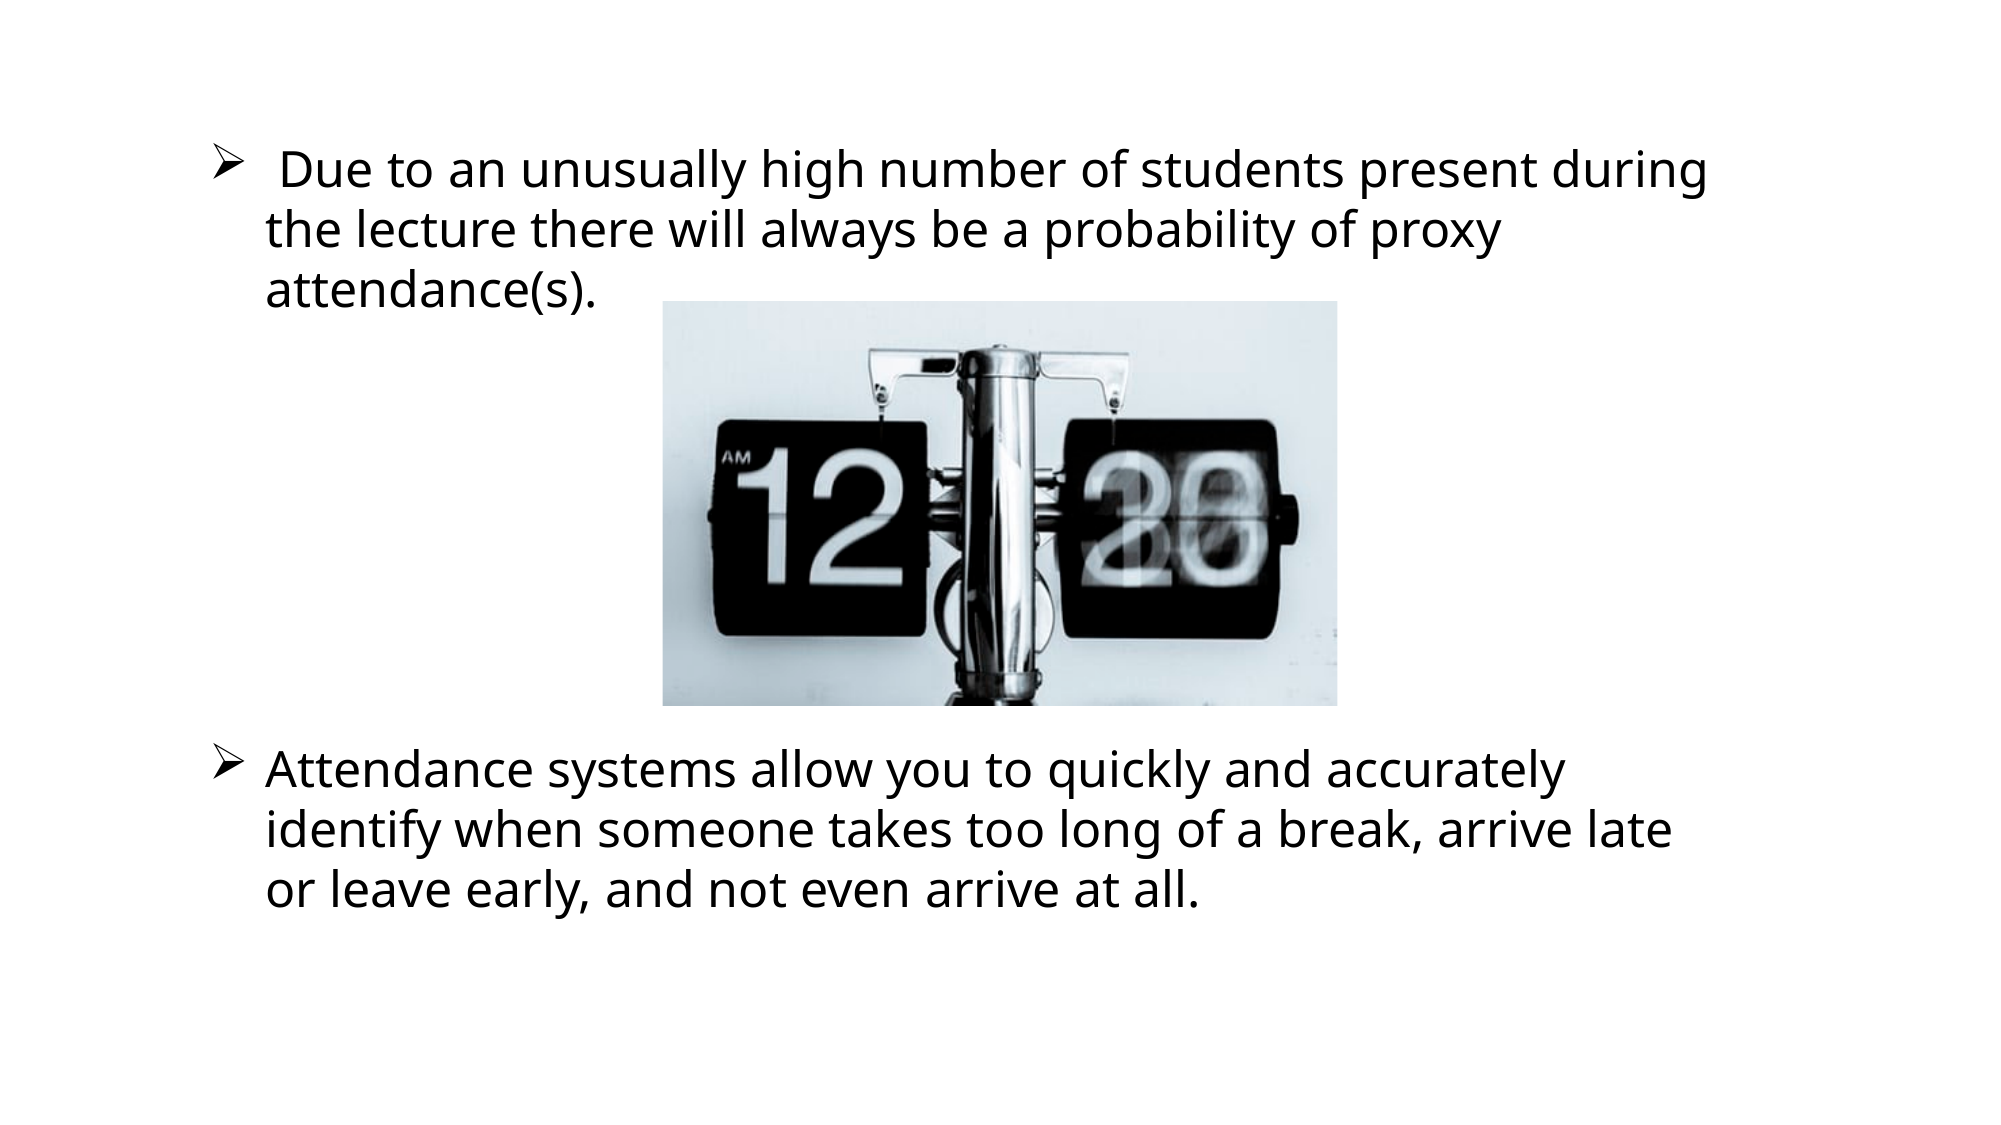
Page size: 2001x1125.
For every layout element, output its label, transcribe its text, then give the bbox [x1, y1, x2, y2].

text_box Due to an unusually high number of students present during the lecture there will always be a probability of proxy attendance(s). Attendance systems allow you to quickly and accurately identify when someone takes too long of a break, arrive late or leave early, and not even arrive at all. [194, 130, 1733, 925]
picture [662, 301, 1338, 706]
